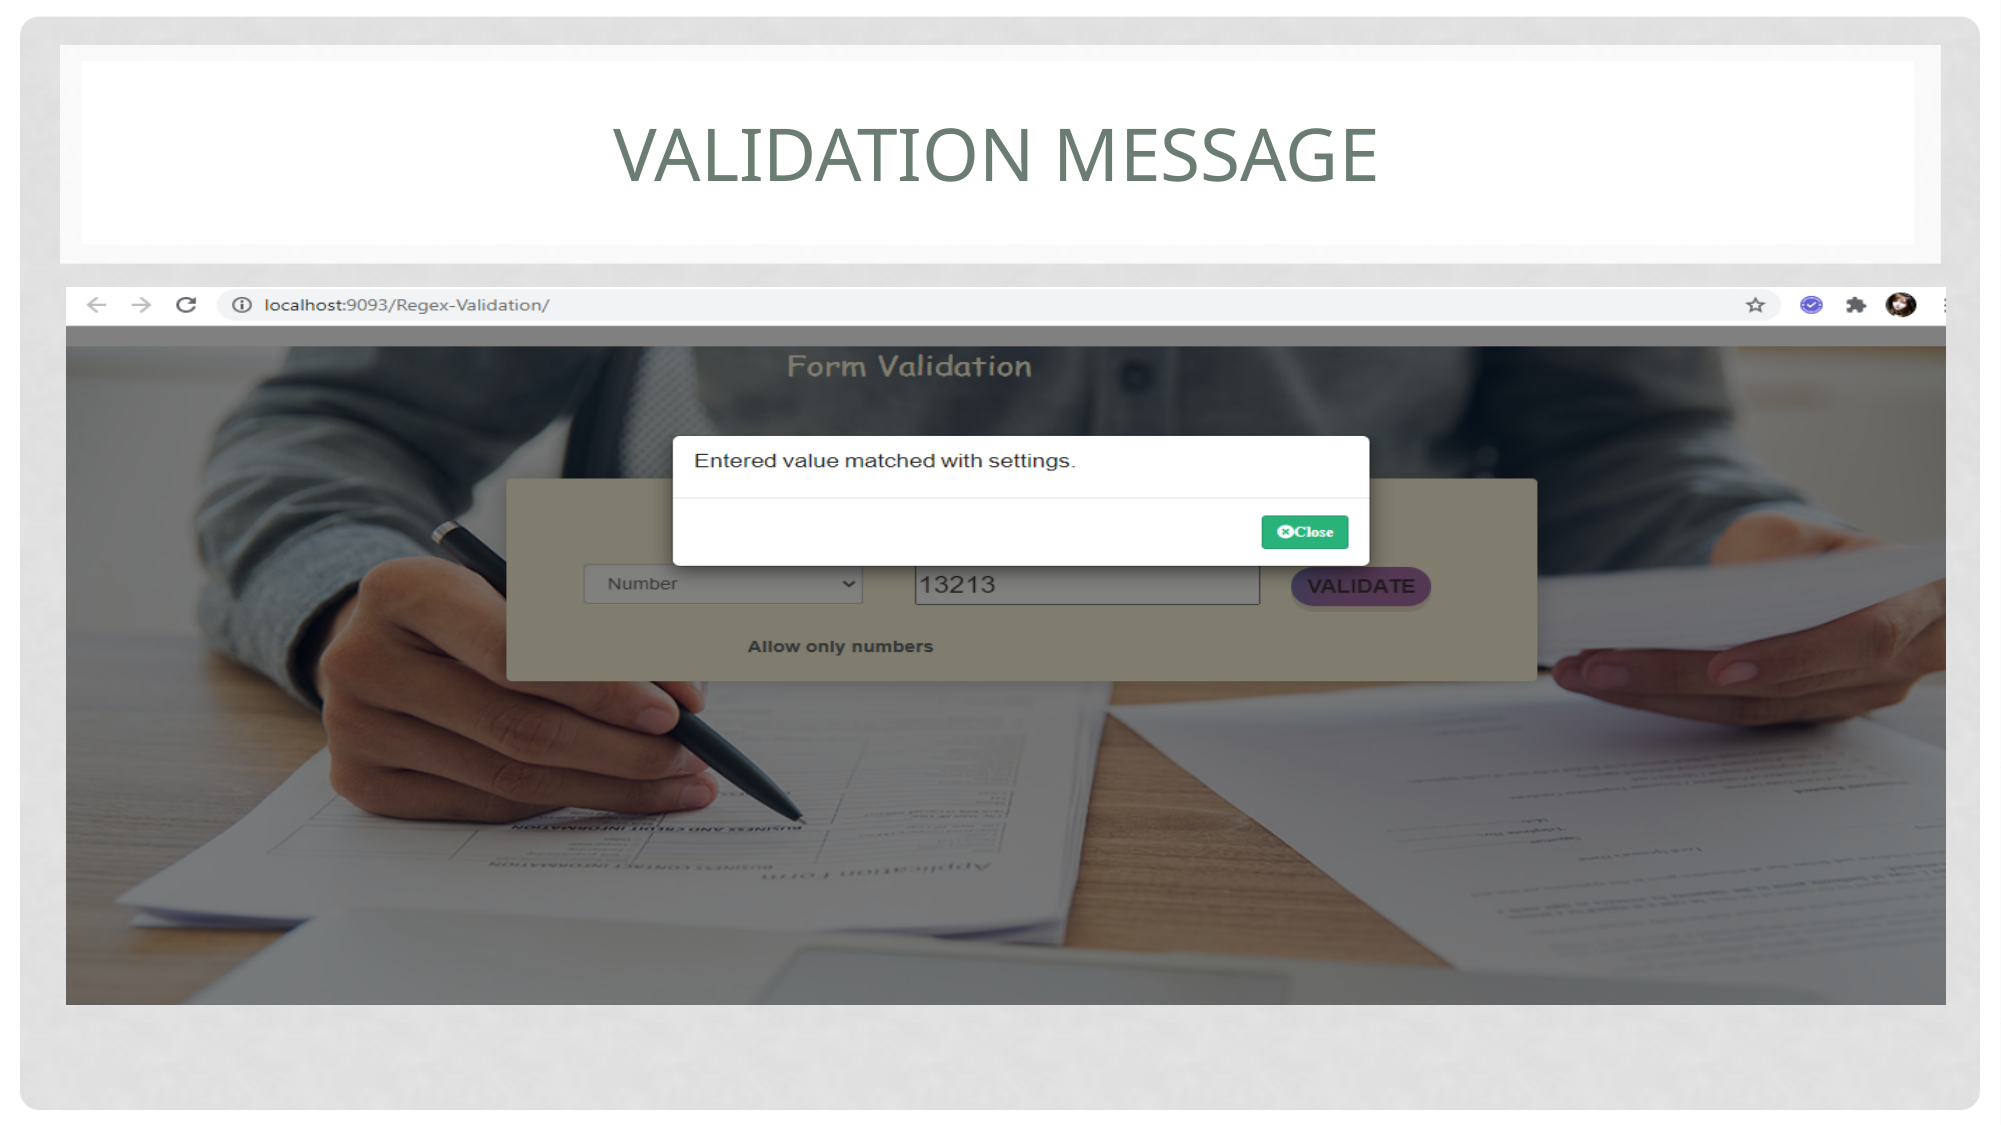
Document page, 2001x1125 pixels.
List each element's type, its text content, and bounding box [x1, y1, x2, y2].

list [66, 287, 1946, 1006]
title Validation message [93, 66, 1900, 238]
